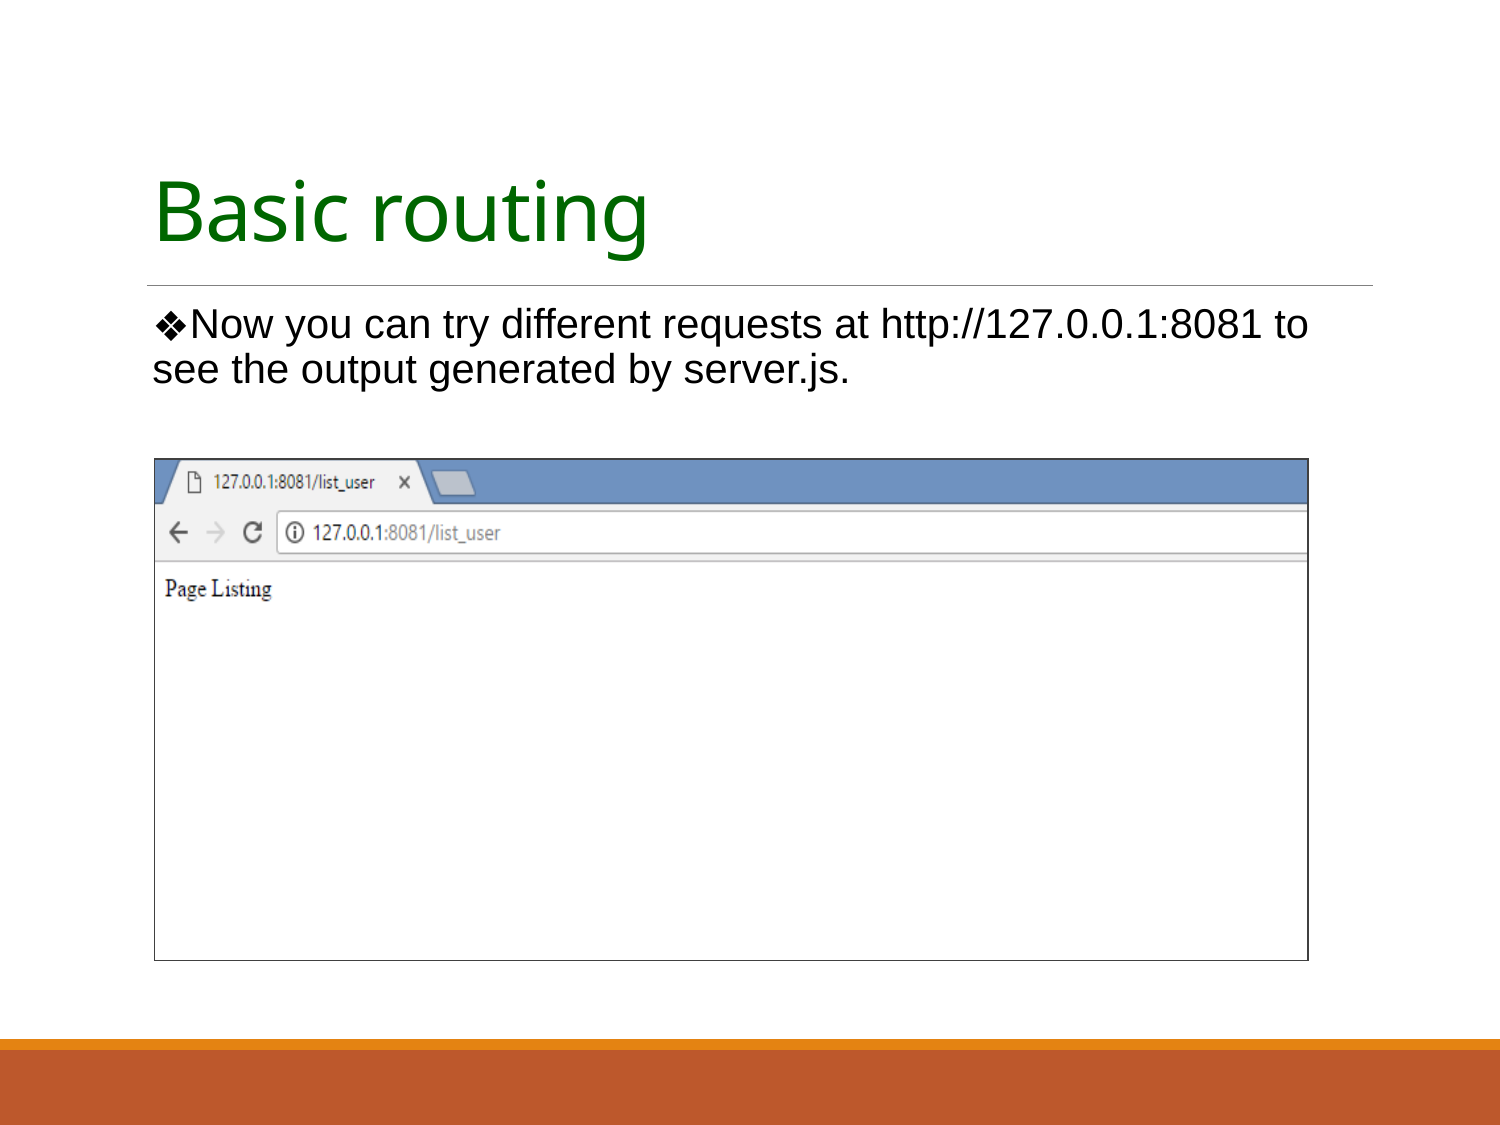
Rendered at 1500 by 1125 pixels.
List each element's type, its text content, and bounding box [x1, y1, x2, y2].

list Now you can try different requests at http://127.0.0.1:8081 to see the output generated by server.js. [137, 294, 1388, 420]
title Basic routing [137, 157, 1450, 275]
picture [154, 459, 1308, 961]
